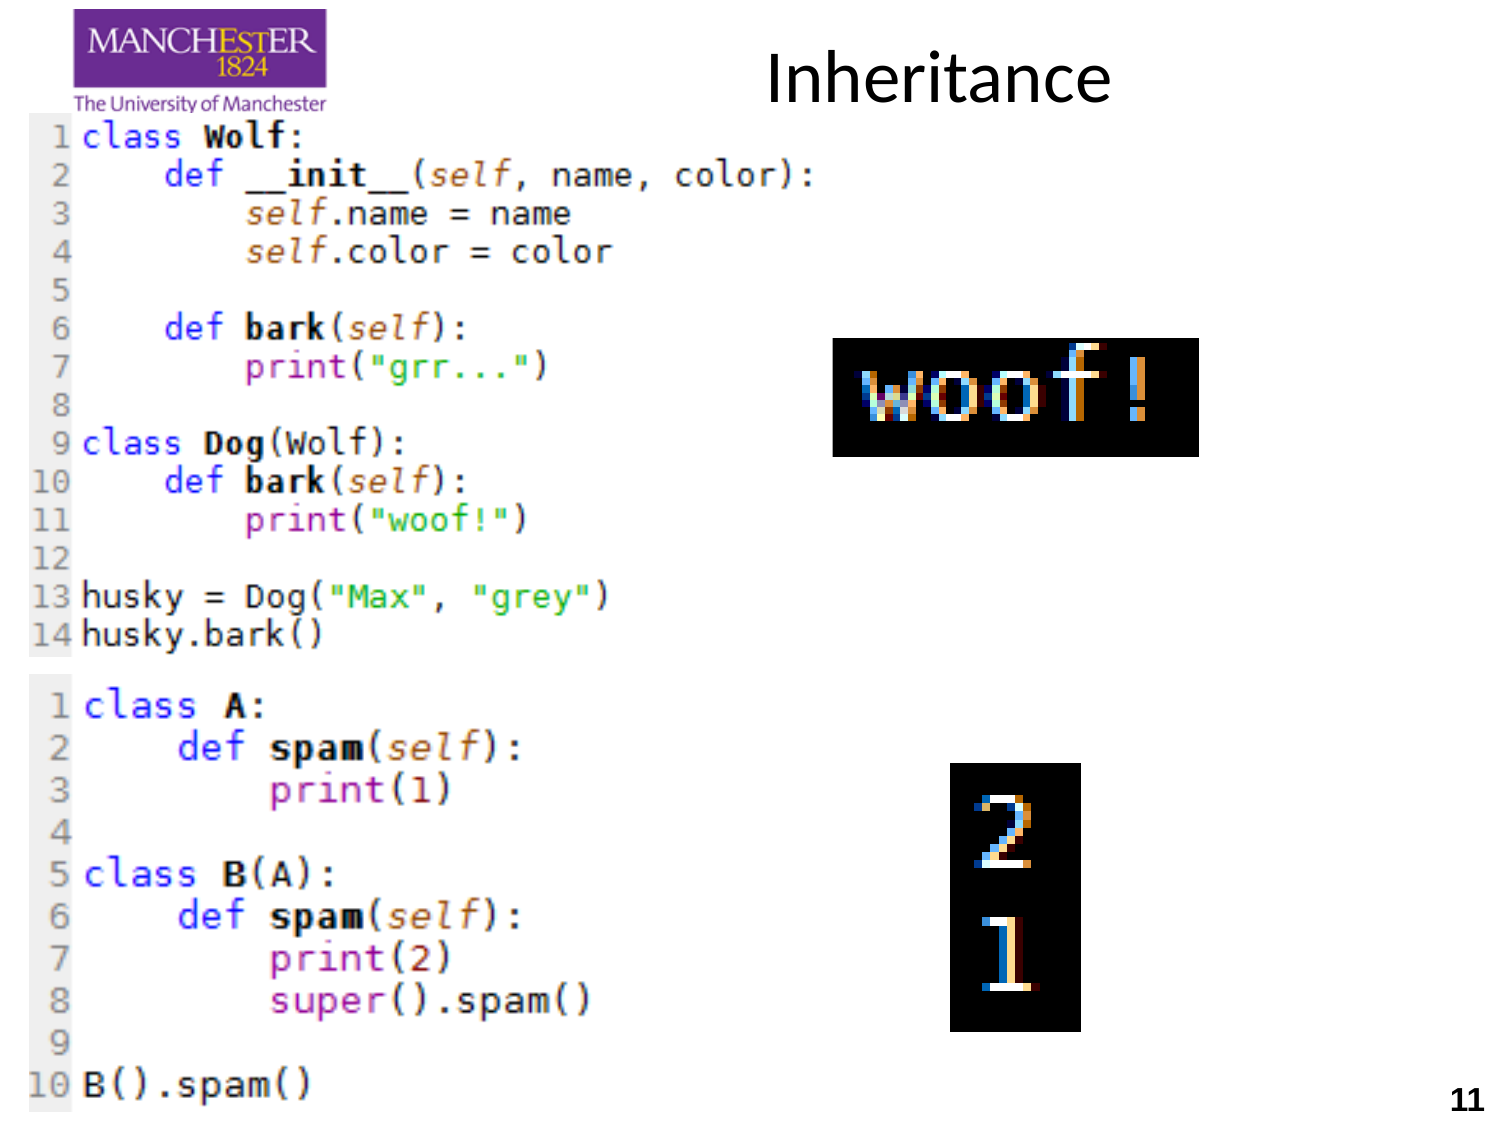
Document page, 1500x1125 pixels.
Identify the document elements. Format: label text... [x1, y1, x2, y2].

picture [29, 673, 597, 1112]
picture [832, 337, 1200, 457]
picture [950, 762, 1081, 1032]
title Inheritance [383, 9, 1495, 135]
picture [29, 9, 826, 658]
